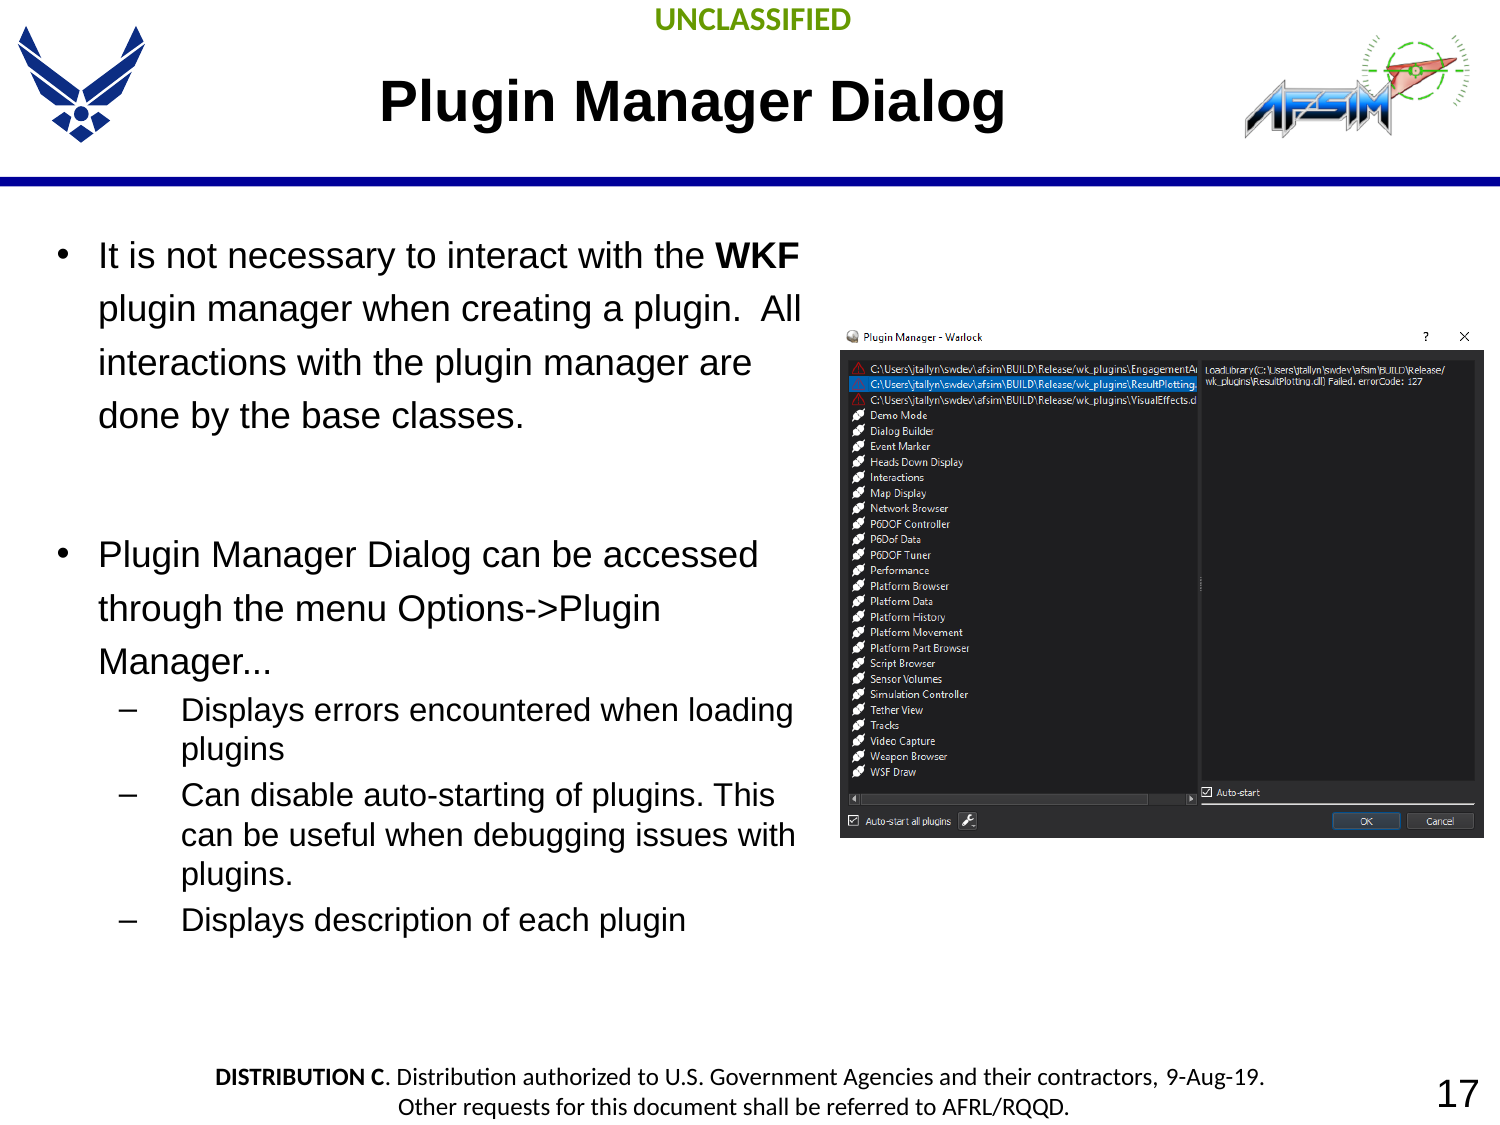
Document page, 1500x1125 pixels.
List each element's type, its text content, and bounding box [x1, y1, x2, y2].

picture [840, 324, 1484, 838]
list It is not necessary to interact with the WKF plugin manager when creating a plugin. All interactions with the plugin manager are done by the base classes. Plugin Manager Dialog can be accessed through the menu Options->Plugin Manager... Displays errors encountered when loading plugins Can disable auto-starting of plugins. This can be useful when debugging issues with plugins. Displays description of each plugin [0, 212, 850, 955]
title Plugin Manager Dialog [150, 4, 1238, 193]
picture [1238, 22, 1483, 147]
